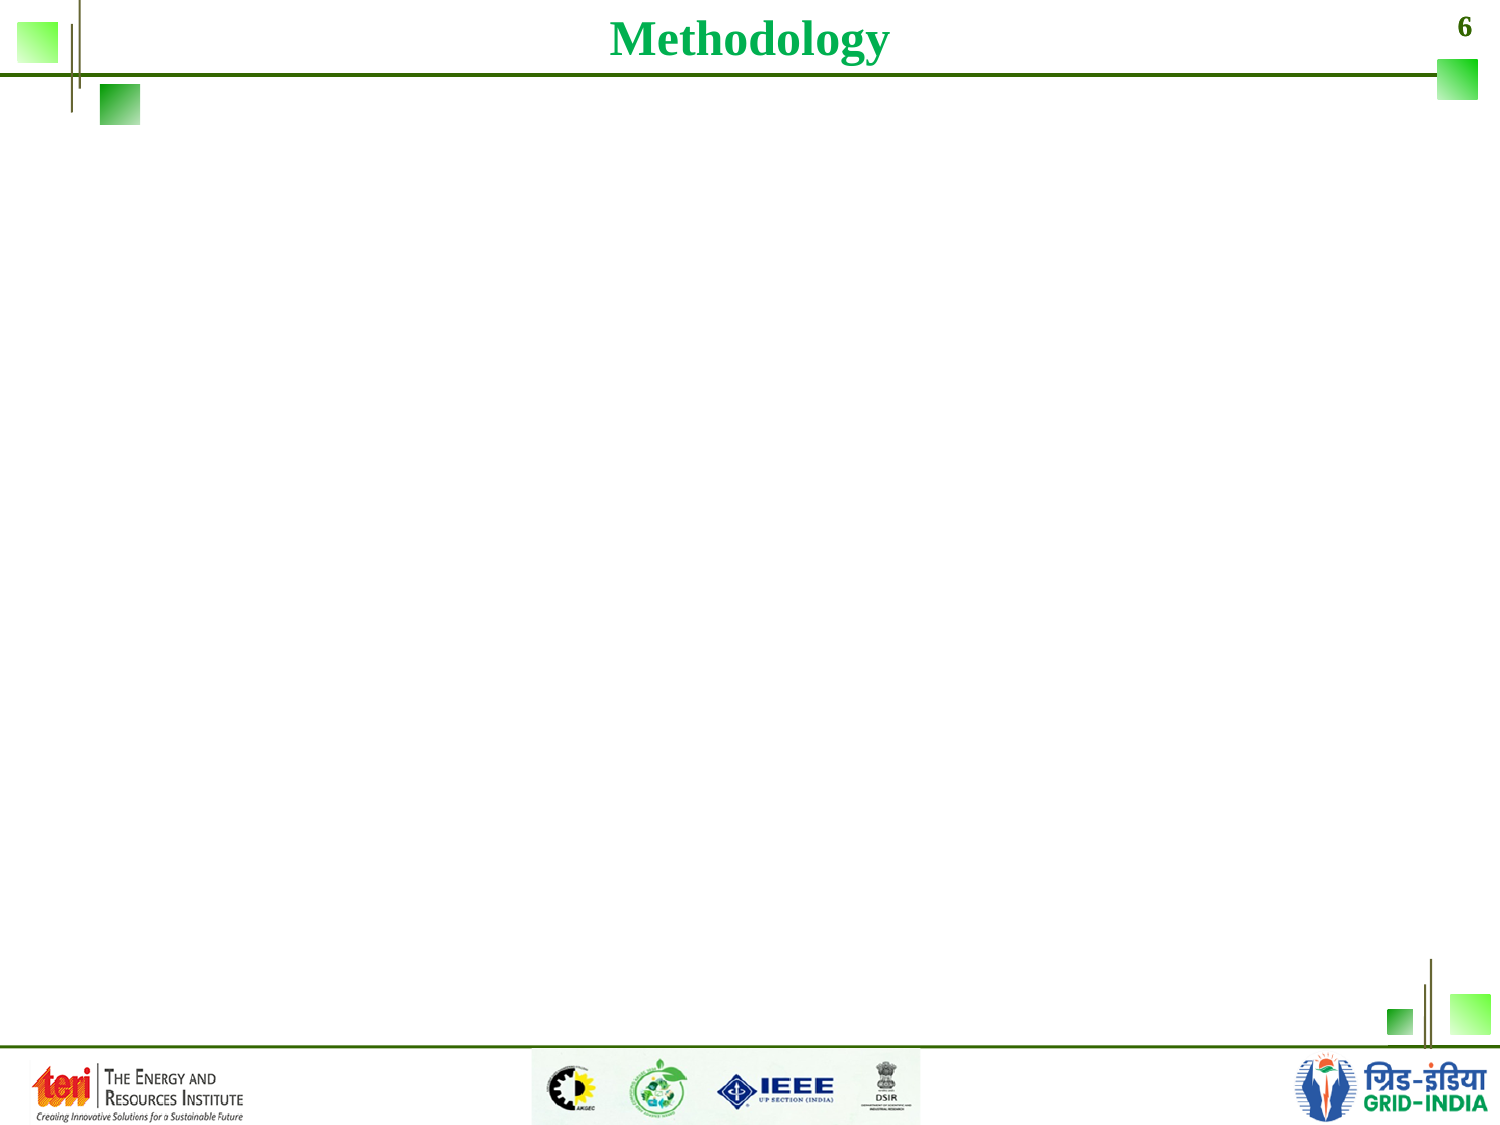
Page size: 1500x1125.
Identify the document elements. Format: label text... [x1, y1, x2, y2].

slide_number 6 [1287, 0, 1488, 75]
picture [1290, 1049, 1491, 1123]
title Methodology [75, 0, 1425, 111]
picture [531, 1048, 921, 1125]
picture [29, 1060, 246, 1125]
